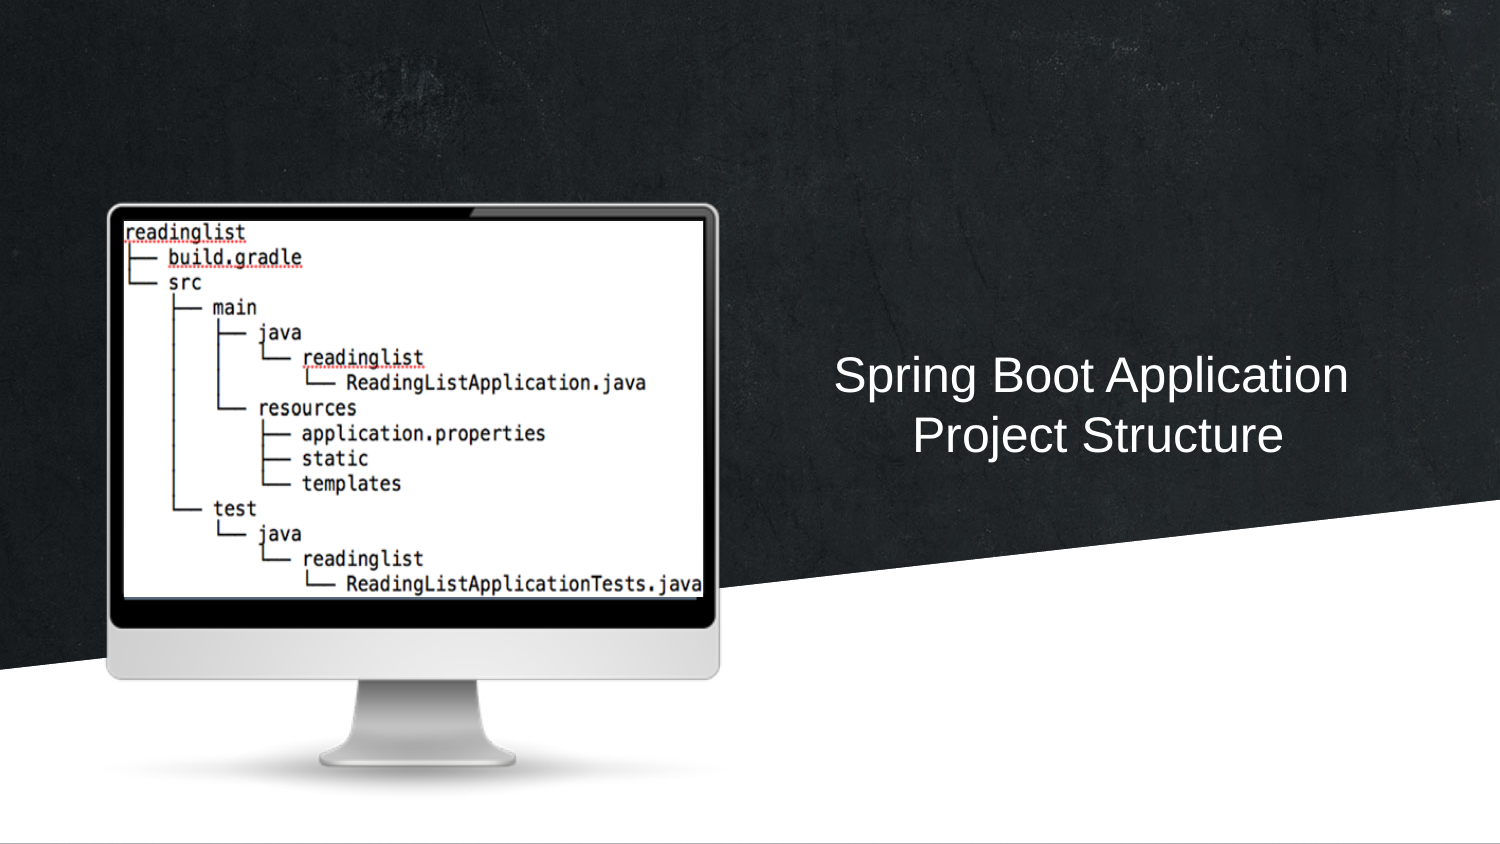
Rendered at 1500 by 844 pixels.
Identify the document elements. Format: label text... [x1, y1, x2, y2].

list Spring Boot Application Project Structure [708, 303, 1500, 501]
picture [0, 0, 1500, 800]
